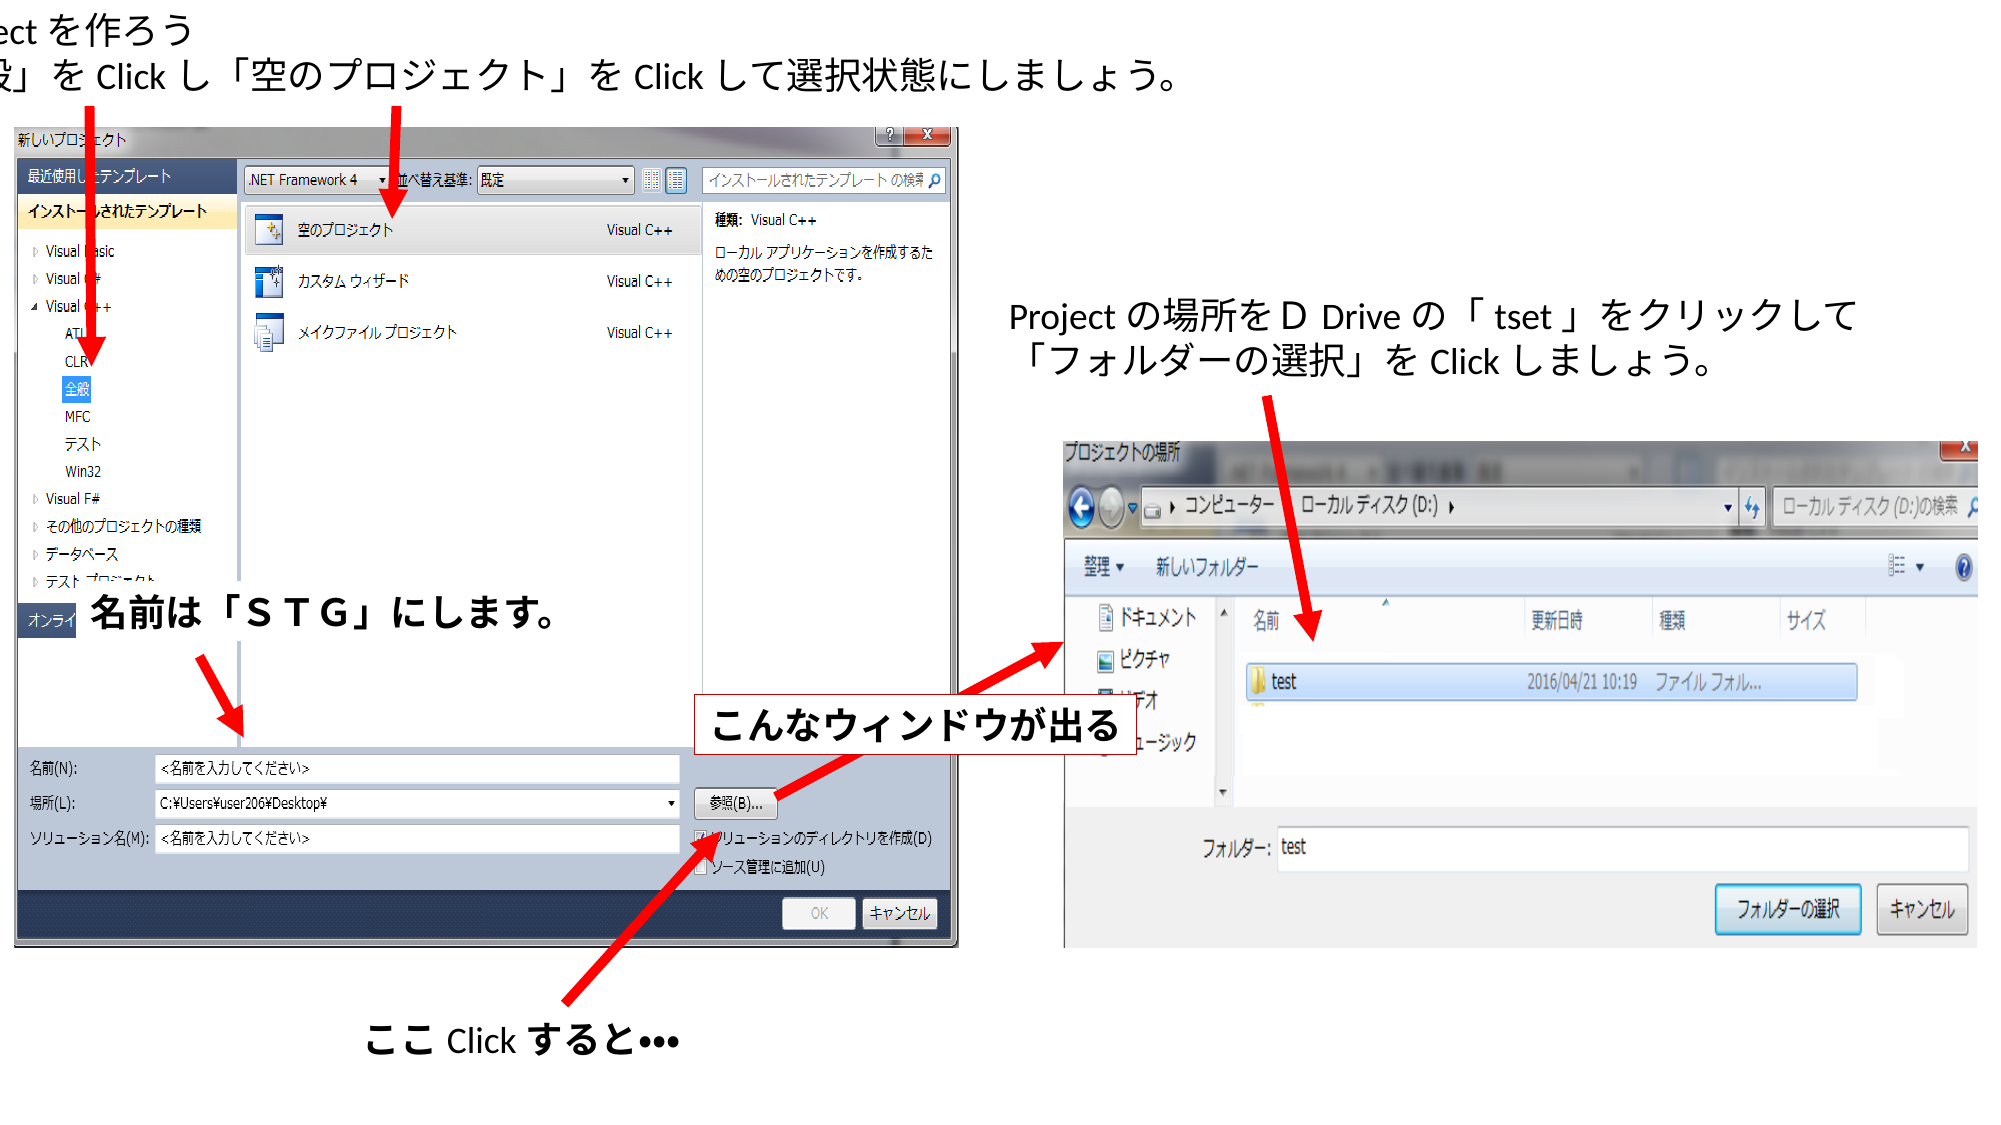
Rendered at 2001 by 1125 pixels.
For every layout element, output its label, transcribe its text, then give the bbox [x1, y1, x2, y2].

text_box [392, 105, 397, 219]
picture [14, 127, 959, 948]
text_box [1266, 395, 1314, 642]
picture [1063, 441, 1978, 948]
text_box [199, 656, 244, 738]
text_box ここClickすると・・・ [348, 1008, 696, 1069]
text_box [564, 831, 721, 1005]
text_box Projectの場所をＤDriveの「tset」をクリックして 「フォルダーの選択」をClickしましょう。 [993, 284, 1876, 390]
text_box ・ Projectを作ろう 「全般」をClickし「空のプロジェクト」をClickして選択状態にしましょう。 [0, 0, 1212, 105]
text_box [775, 641, 1065, 797]
